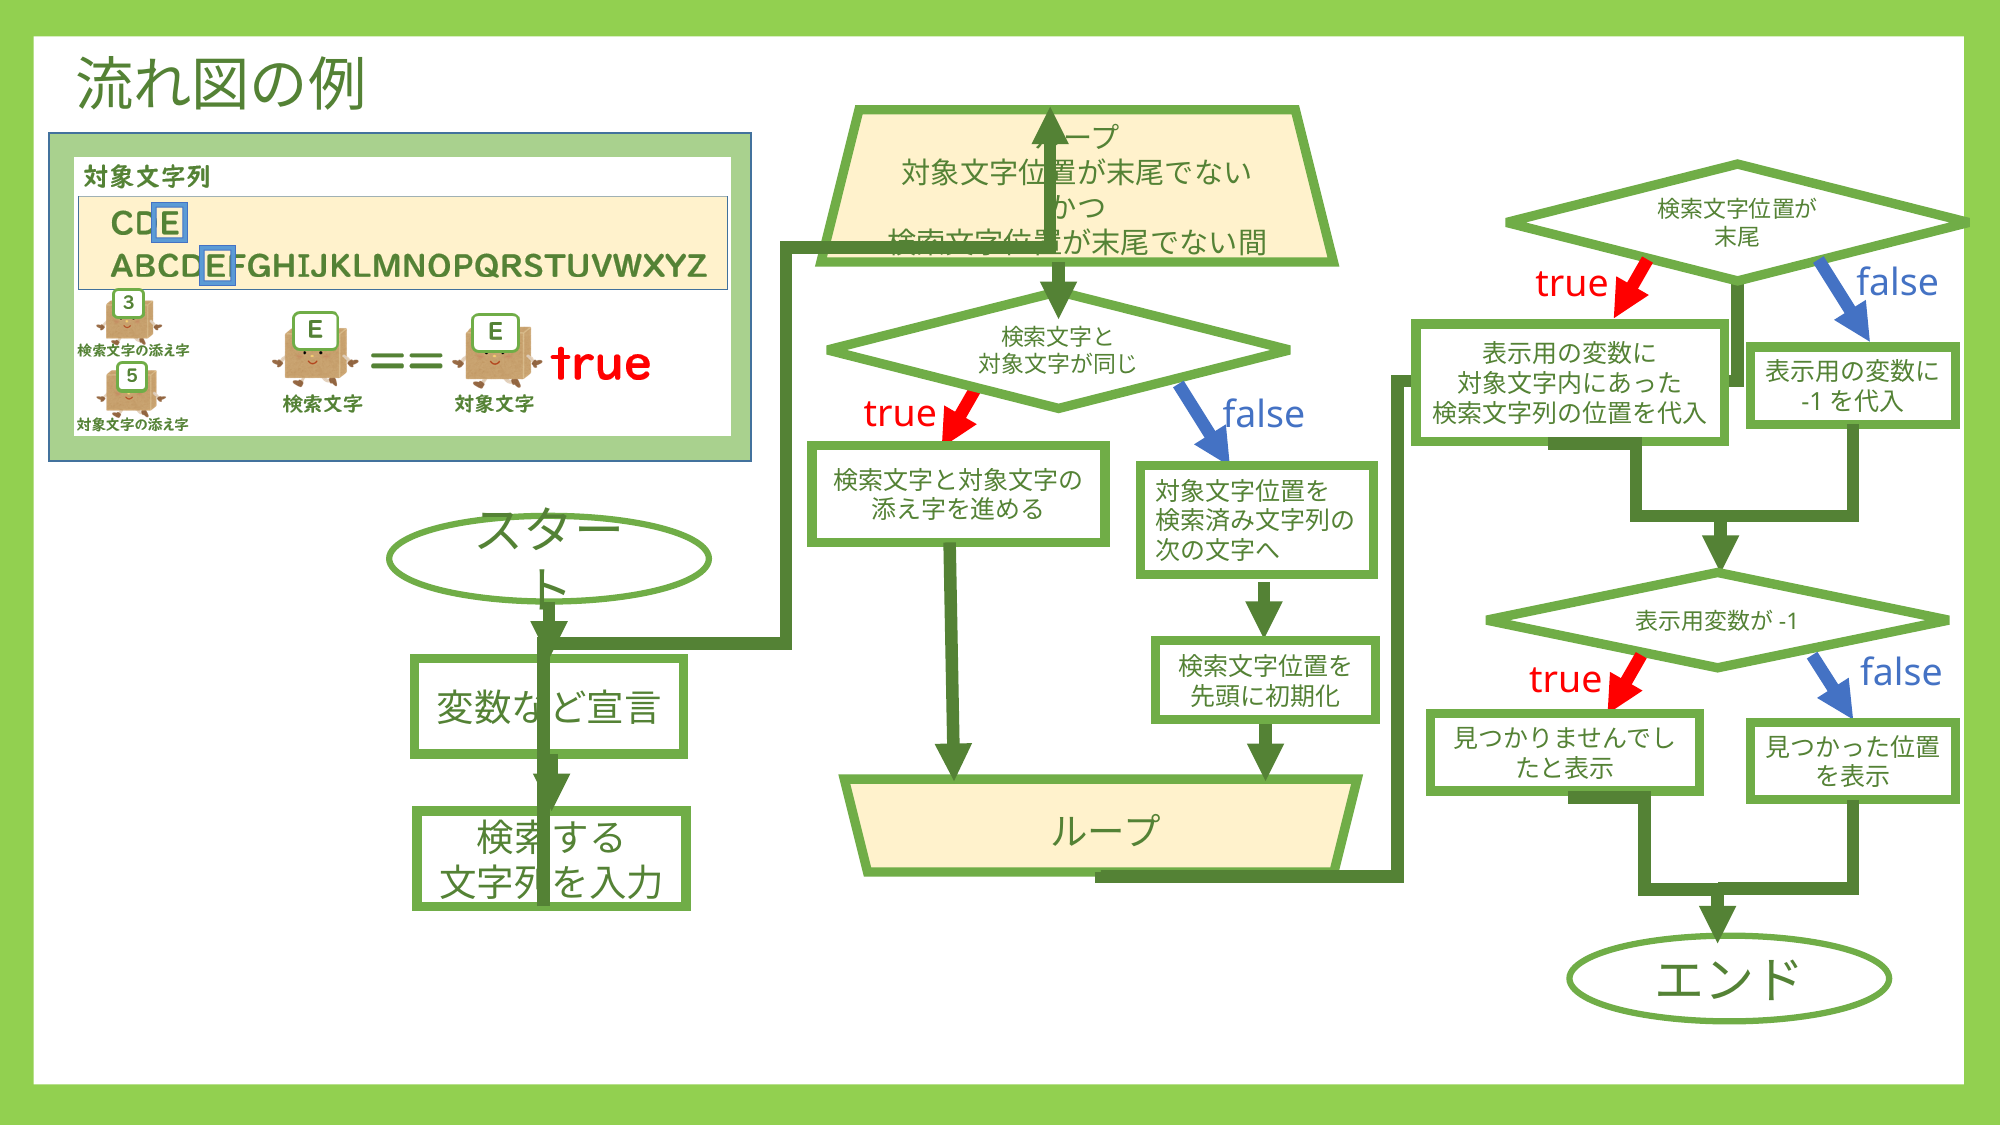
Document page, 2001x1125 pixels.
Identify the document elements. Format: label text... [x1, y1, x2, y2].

text_box [842, 778, 1111, 873]
text_box 見つかった位置を表示 [1750, 721, 1956, 801]
text_box 流れ図の例 [60, 40, 382, 125]
text_box 検索文字位置が 末尾 [1551, 162, 1969, 269]
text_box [1178, 383, 1230, 467]
text_box スタート [460, 514, 638, 522]
text_box 検索文字と 対象文字が同じ [942, 293, 1290, 410]
picture [73, 157, 731, 436]
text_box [776, 115, 1060, 380]
text_box ループ [1035, 800, 1111, 861]
text_box [48, 132, 752, 462]
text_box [941, 388, 976, 448]
text_box true [848, 381, 952, 441]
text_box 見つかりませんでしたと表示 [1429, 713, 1701, 792]
text_box true [1514, 647, 1618, 708]
text_box false [1207, 382, 1321, 443]
text_box 表示用変数が-1 [1486, 571, 1949, 669]
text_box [1111, 585, 1387, 883]
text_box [1613, 259, 1648, 319]
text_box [1818, 259, 1870, 342]
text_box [1568, 797, 1721, 890]
text_box 対象文字位置を 検索済み文字列の 次の文字へ [1139, 464, 1374, 575]
text_box false [1841, 250, 1955, 311]
text_box 検索する 文字列を入力 [538, 810, 687, 907]
text_box 検索する 文字列を入力 [416, 810, 537, 907]
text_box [1347, 210, 1789, 551]
text_box エンド [1568, 934, 1891, 1023]
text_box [1741, 403, 1833, 537]
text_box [401, 522, 928, 765]
text_box 表示用の変数に -1を代入 [1789, 346, 1956, 425]
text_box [1812, 655, 1854, 720]
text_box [1607, 655, 1642, 714]
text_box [1741, 776, 1830, 912]
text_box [949, 542, 955, 781]
text_box 検索文字と対象文字の 添え字を進める [811, 445, 1106, 543]
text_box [1547, 443, 1725, 516]
text_box ループ 対象文字位置が末尾でない かつ 検索文字位置が末尾でない間 [856, 108, 1049, 115]
text_box false [1845, 640, 1958, 701]
text_box ループ 対象文字位置が末尾でない かつ 検索文字位置が末尾でない間 [1052, 108, 1335, 264]
text_box スタート [388, 541, 401, 577]
